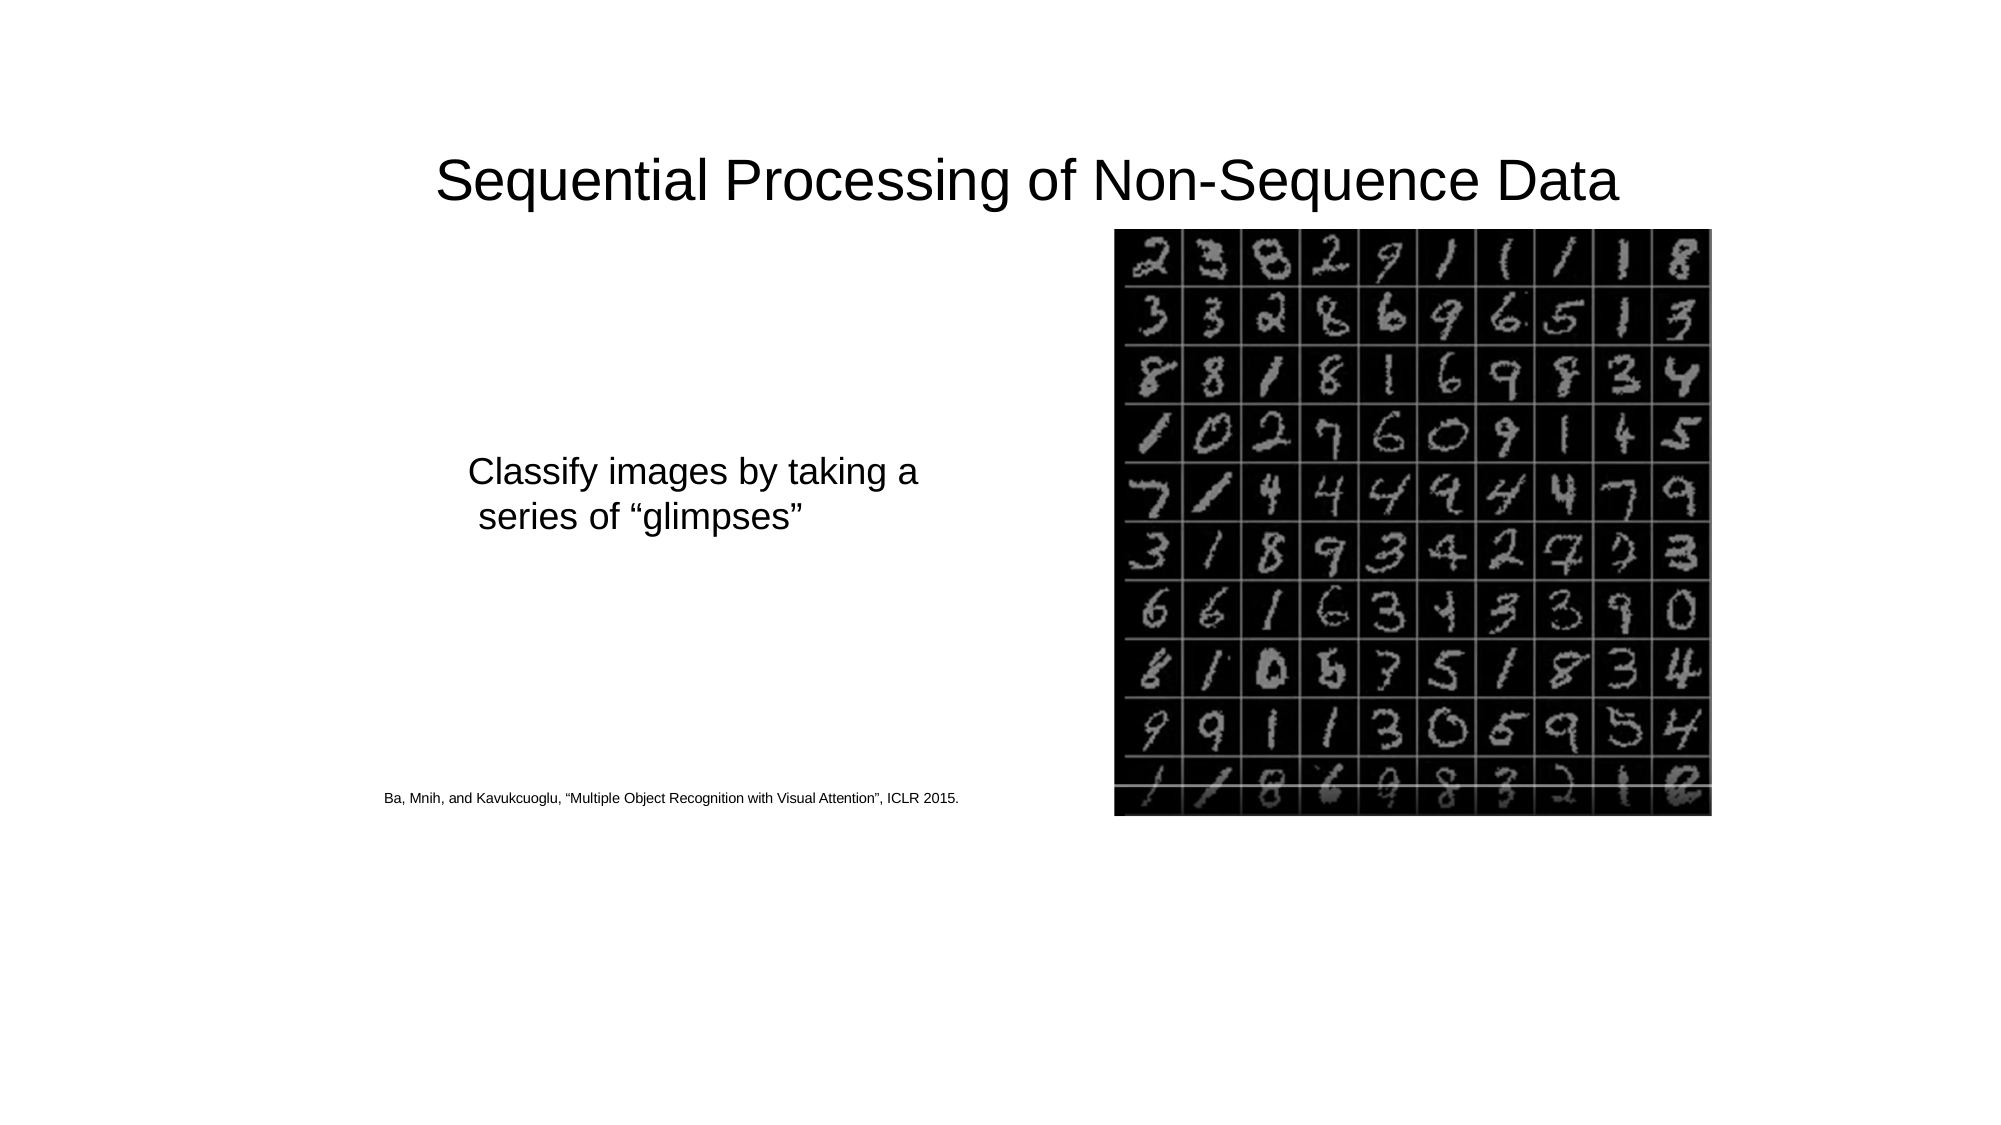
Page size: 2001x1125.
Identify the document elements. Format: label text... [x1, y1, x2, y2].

text_box [1114, 229, 1712, 817]
text_box Classify images by taking a series of “glimpses” [465, 444, 924, 537]
text_box Ba, Mnih, and Kavukcuoglu, “Multiple Object Recognition with Visual Attention”, ICLR 2015. [382, 786, 975, 807]
text_box Sequential Processing of Non-Sequence Data [432, 140, 1625, 213]
